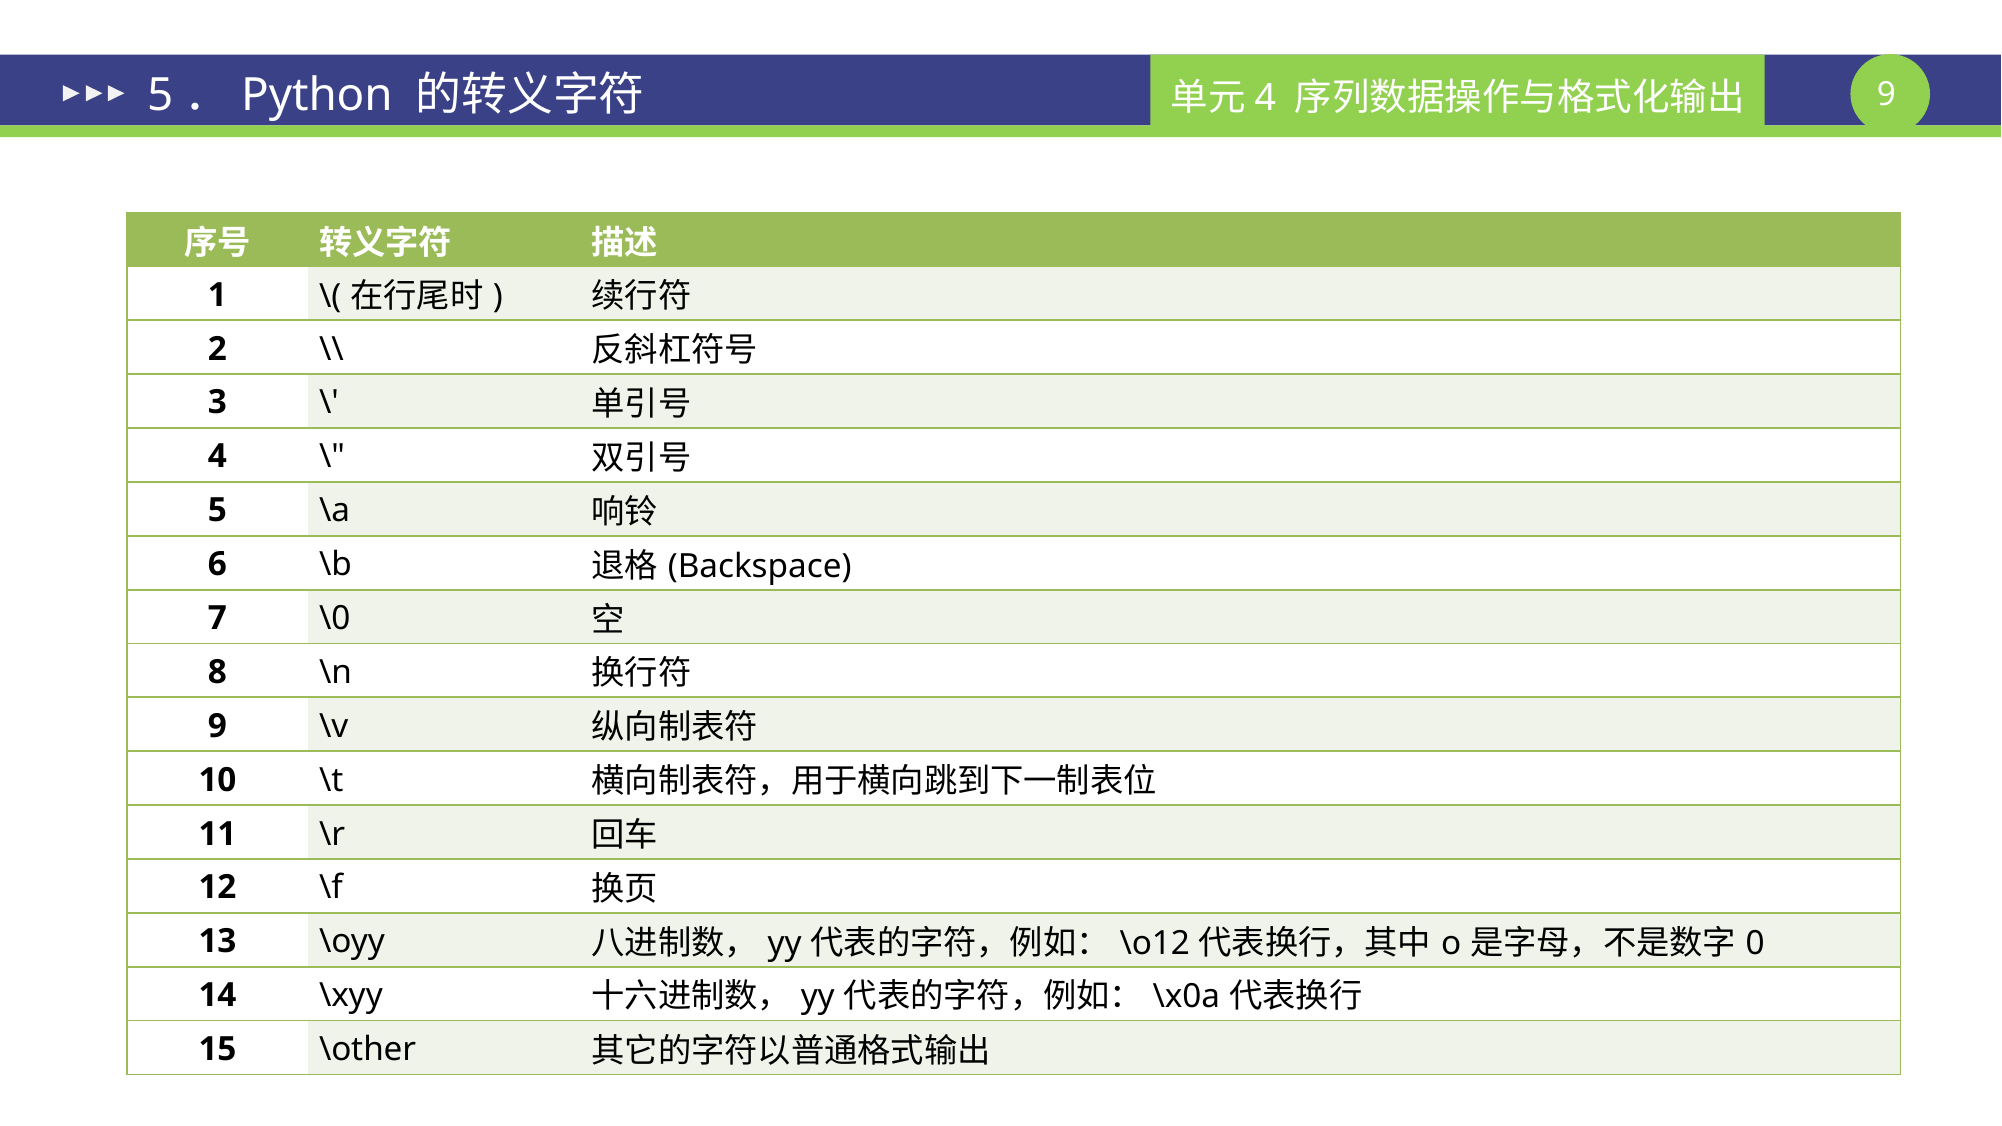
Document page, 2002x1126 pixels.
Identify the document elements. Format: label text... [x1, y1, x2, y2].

table_cell 11 [128, 806, 308, 858]
table_cell \v [308, 698, 581, 750]
table_cell \n [308, 644, 581, 696]
table_cell 其它的字符以普通格式输出 [581, 1021, 1900, 1074]
table_cell 回车 [581, 806, 1900, 858]
table_cell \0 [308, 591, 581, 643]
table_cell 10 [128, 752, 308, 804]
table_cell \xyy [308, 968, 581, 1020]
table_cell 纵向制表符 [581, 698, 1900, 750]
table_cell 5 [128, 483, 308, 535]
table_cell 续行符 [581, 267, 1900, 319]
table_cell 换行符 [581, 644, 1900, 696]
table_cell 响铃 [581, 483, 1900, 535]
table_cell \f [308, 860, 581, 912]
table_cell 9 [128, 698, 308, 750]
table_cell \other [308, 1021, 581, 1074]
table_cell \t [308, 752, 581, 804]
table_cell 空 [581, 591, 1900, 643]
table_cell 6 [128, 537, 308, 589]
table_cell \(在行尾时) [308, 267, 581, 319]
table_cell \' [308, 375, 581, 427]
table_cell 反斜杠符号 [581, 321, 1900, 373]
table_cell 十六进制数，yy代表的字符，例如：\x0a代表换行 [581, 968, 1900, 1020]
table_cell 12 [128, 860, 308, 912]
table_cell \" [308, 429, 581, 481]
table_cell \r [308, 806, 581, 858]
table_cell 1 [128, 267, 308, 319]
table_header 转义字符 [308, 214, 581, 266]
table_cell 换页 [581, 860, 1900, 912]
table_cell 双引号 [581, 429, 1900, 481]
table_header 描述 [581, 214, 1900, 266]
table_cell 14 [128, 968, 308, 1020]
table_cell 3 [128, 375, 308, 427]
table_cell 13 [128, 914, 308, 966]
table_cell \\ [308, 321, 581, 373]
table_cell 八进制数，yy代表的字符，例如：\o12代表换行，其中o是字母，不是数字0 [581, 914, 1900, 966]
table_cell 2 [128, 321, 308, 373]
table_cell 8 [128, 644, 308, 696]
title 5．Python 的转义字符 [127, 59, 1207, 126]
table_cell 横向制表符，用于横向跳到下一制表位 [581, 752, 1900, 804]
table_cell \oyy [308, 914, 581, 966]
table_cell 4 [128, 429, 308, 481]
table_cell \b [308, 537, 581, 589]
table_cell 退格(Backspace) [581, 537, 1900, 589]
table_cell 单引号 [581, 375, 1900, 427]
table_cell 15 [128, 1021, 308, 1074]
table_cell \a [308, 483, 581, 535]
table_cell 7 [128, 591, 308, 643]
table_header 序号 [128, 214, 308, 266]
